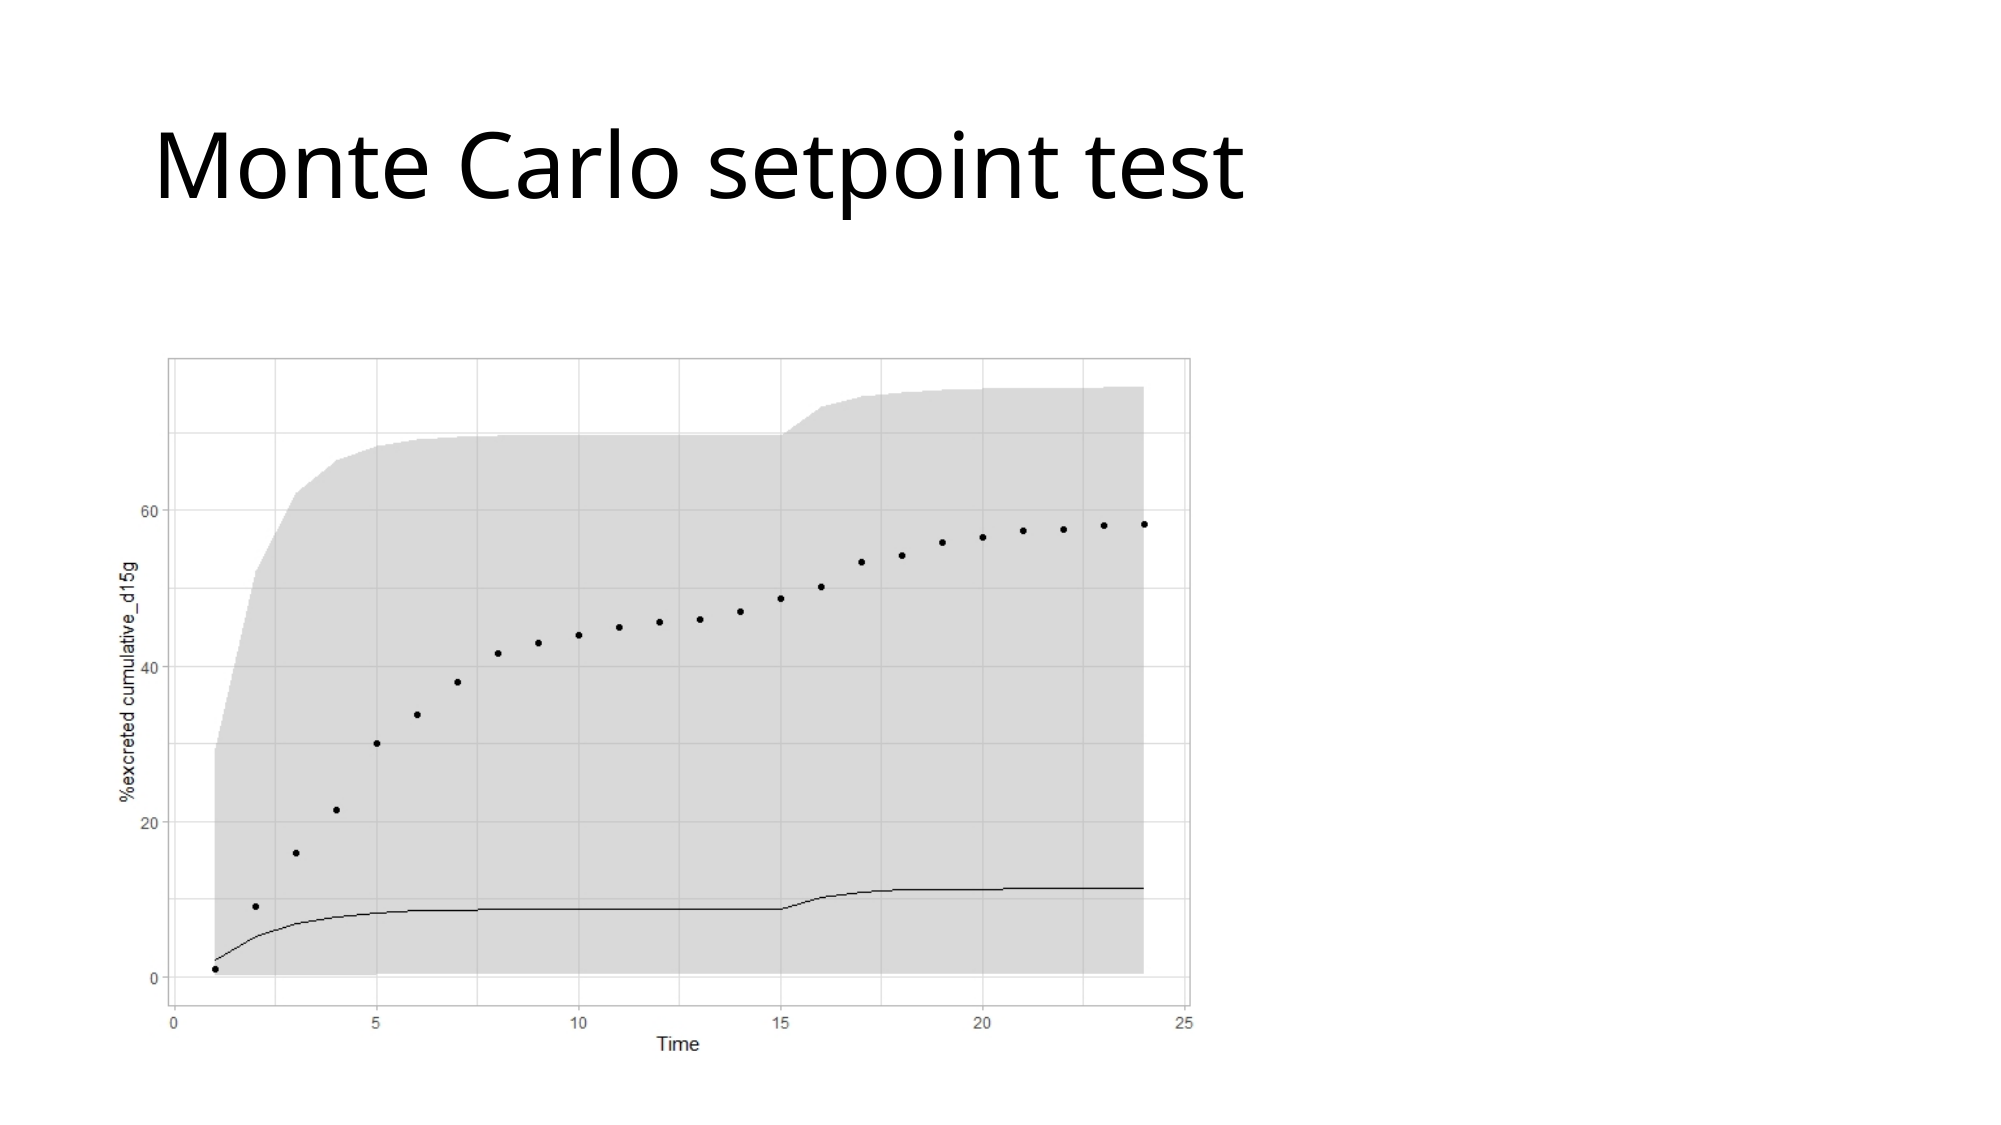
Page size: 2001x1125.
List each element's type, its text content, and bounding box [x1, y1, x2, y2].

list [108, 349, 1200, 1064]
title Monte Carlo setpoint test [137, 59, 1863, 278]
